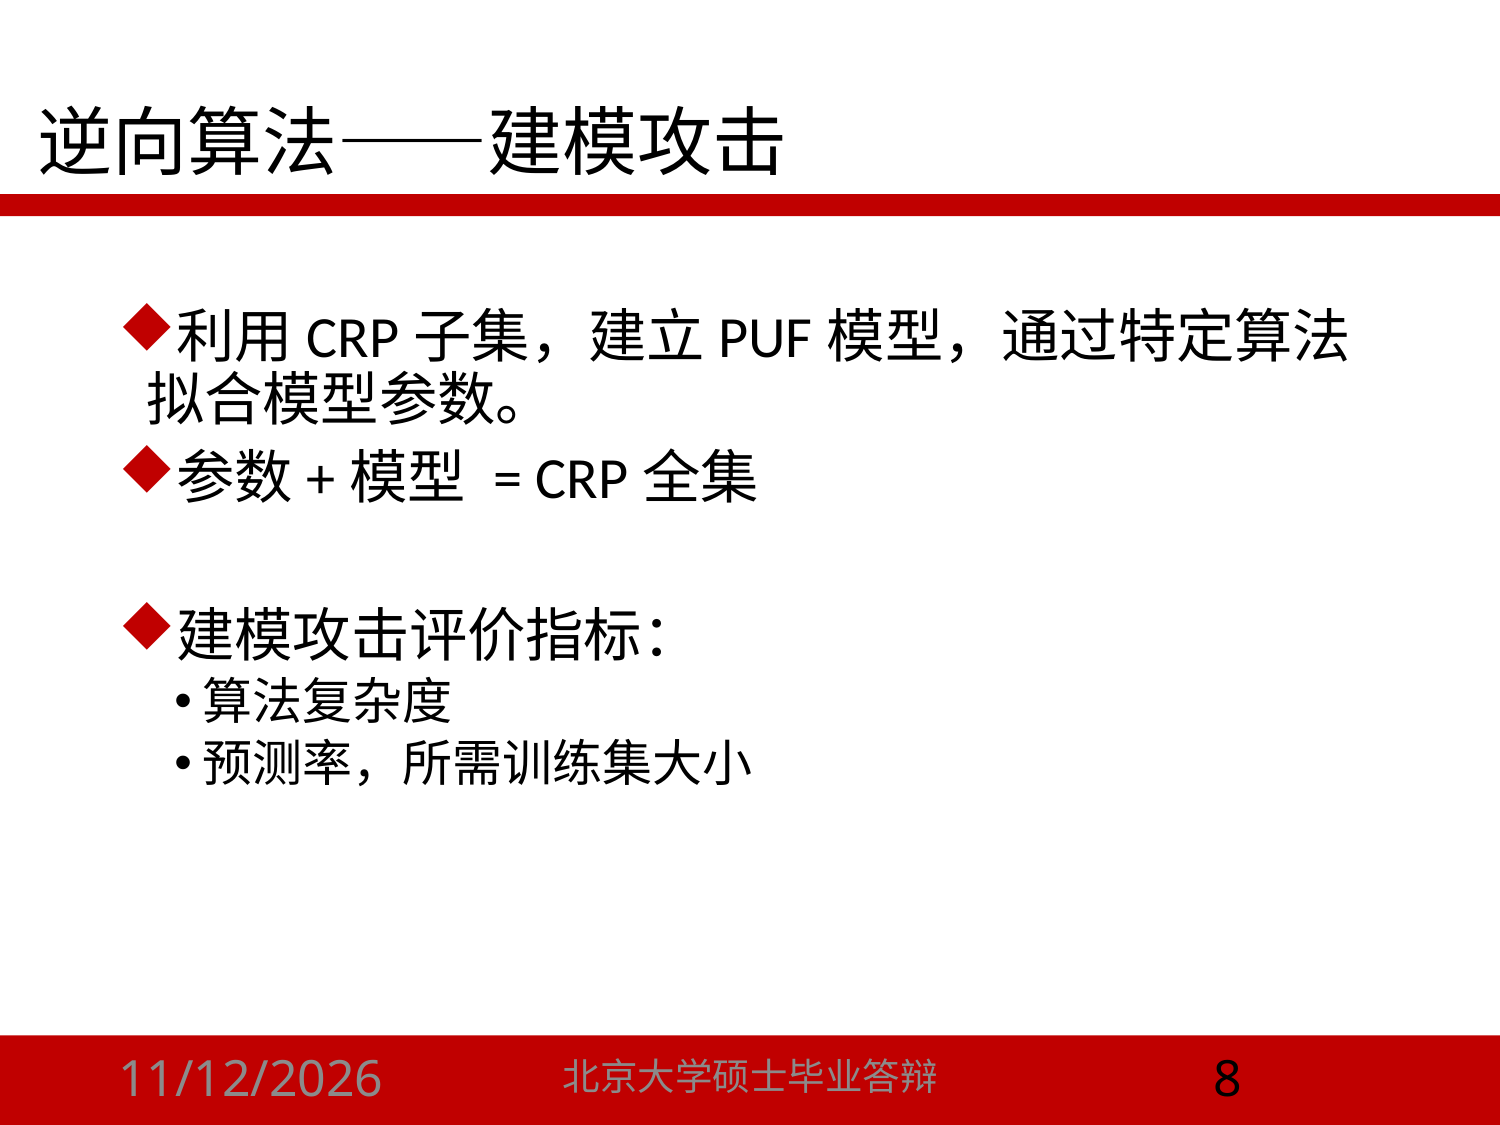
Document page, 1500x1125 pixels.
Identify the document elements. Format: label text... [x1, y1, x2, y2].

footer 北京大学硕士毕业答辩 [496, 1050, 1004, 1111]
slide_number 8 [1059, 1050, 1397, 1111]
list 利用CRP子集，建立PUF模型，通过特定算法拟合模型参数。 参数+模型 = CRP全集 建模攻击评价指标： 算法复杂度 预测率，所需训练集大小 [103, 299, 1397, 1014]
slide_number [103, 1050, 441, 1111]
title 逆向算法——建模攻击 [22, 97, 1149, 194]
